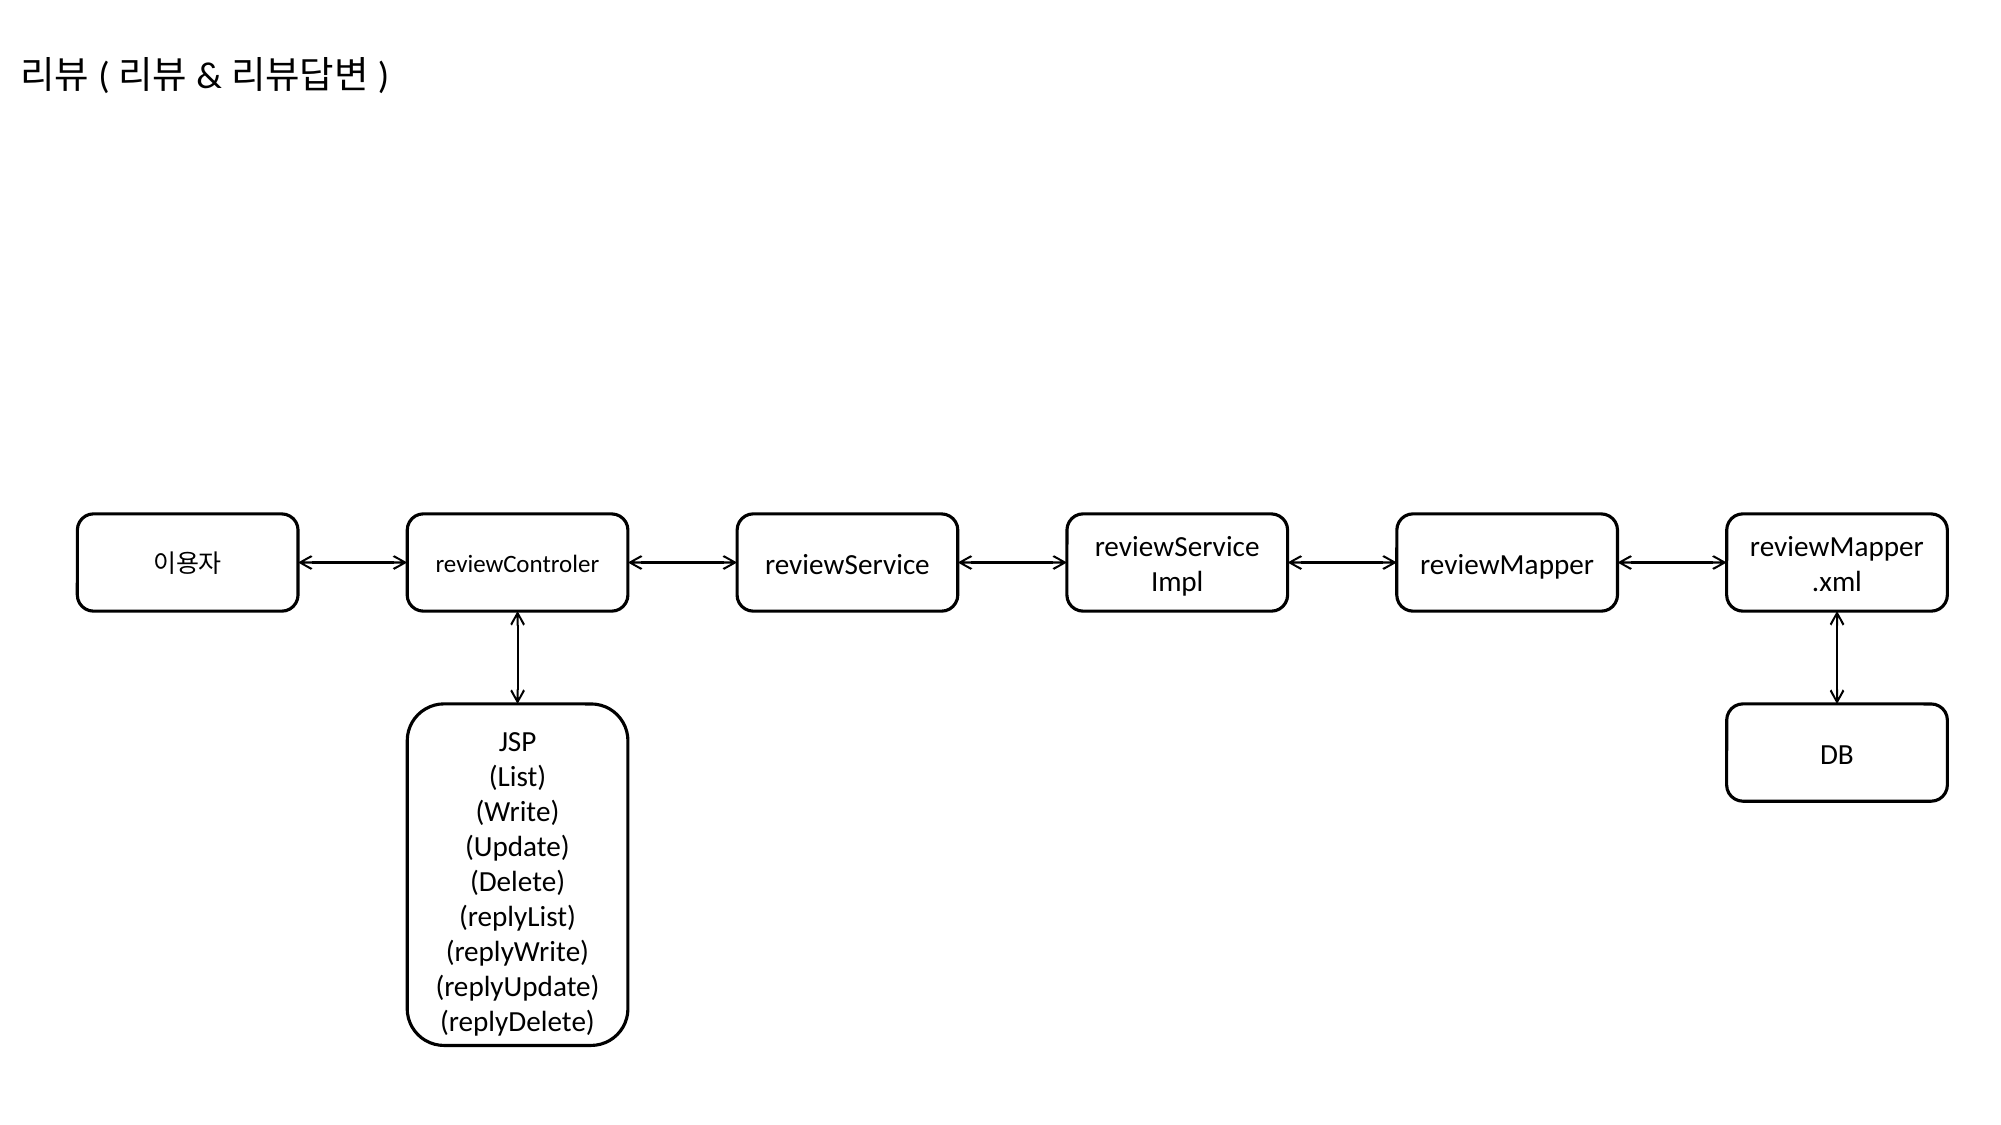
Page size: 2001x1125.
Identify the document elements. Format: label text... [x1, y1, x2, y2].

text_box DB [1725, 702, 1949, 803]
text_box JSP (List) (Write) (Update) (Delete) (replyList) (replyWrite) (replyUpdate) (replyDelete) [405, 702, 630, 1048]
text_box reviewService Impl [1065, 512, 1290, 613]
text_box reviewControler [405, 512, 630, 613]
text_box reviewMapper .xml [1725, 512, 1949, 613]
text_box 이용자 [75, 512, 300, 613]
text_box reviewService [735, 512, 960, 613]
text_box 리뷰(리뷰&리뷰답변) [0, 0, 411, 149]
text_box reviewMapper [1395, 512, 1620, 613]
